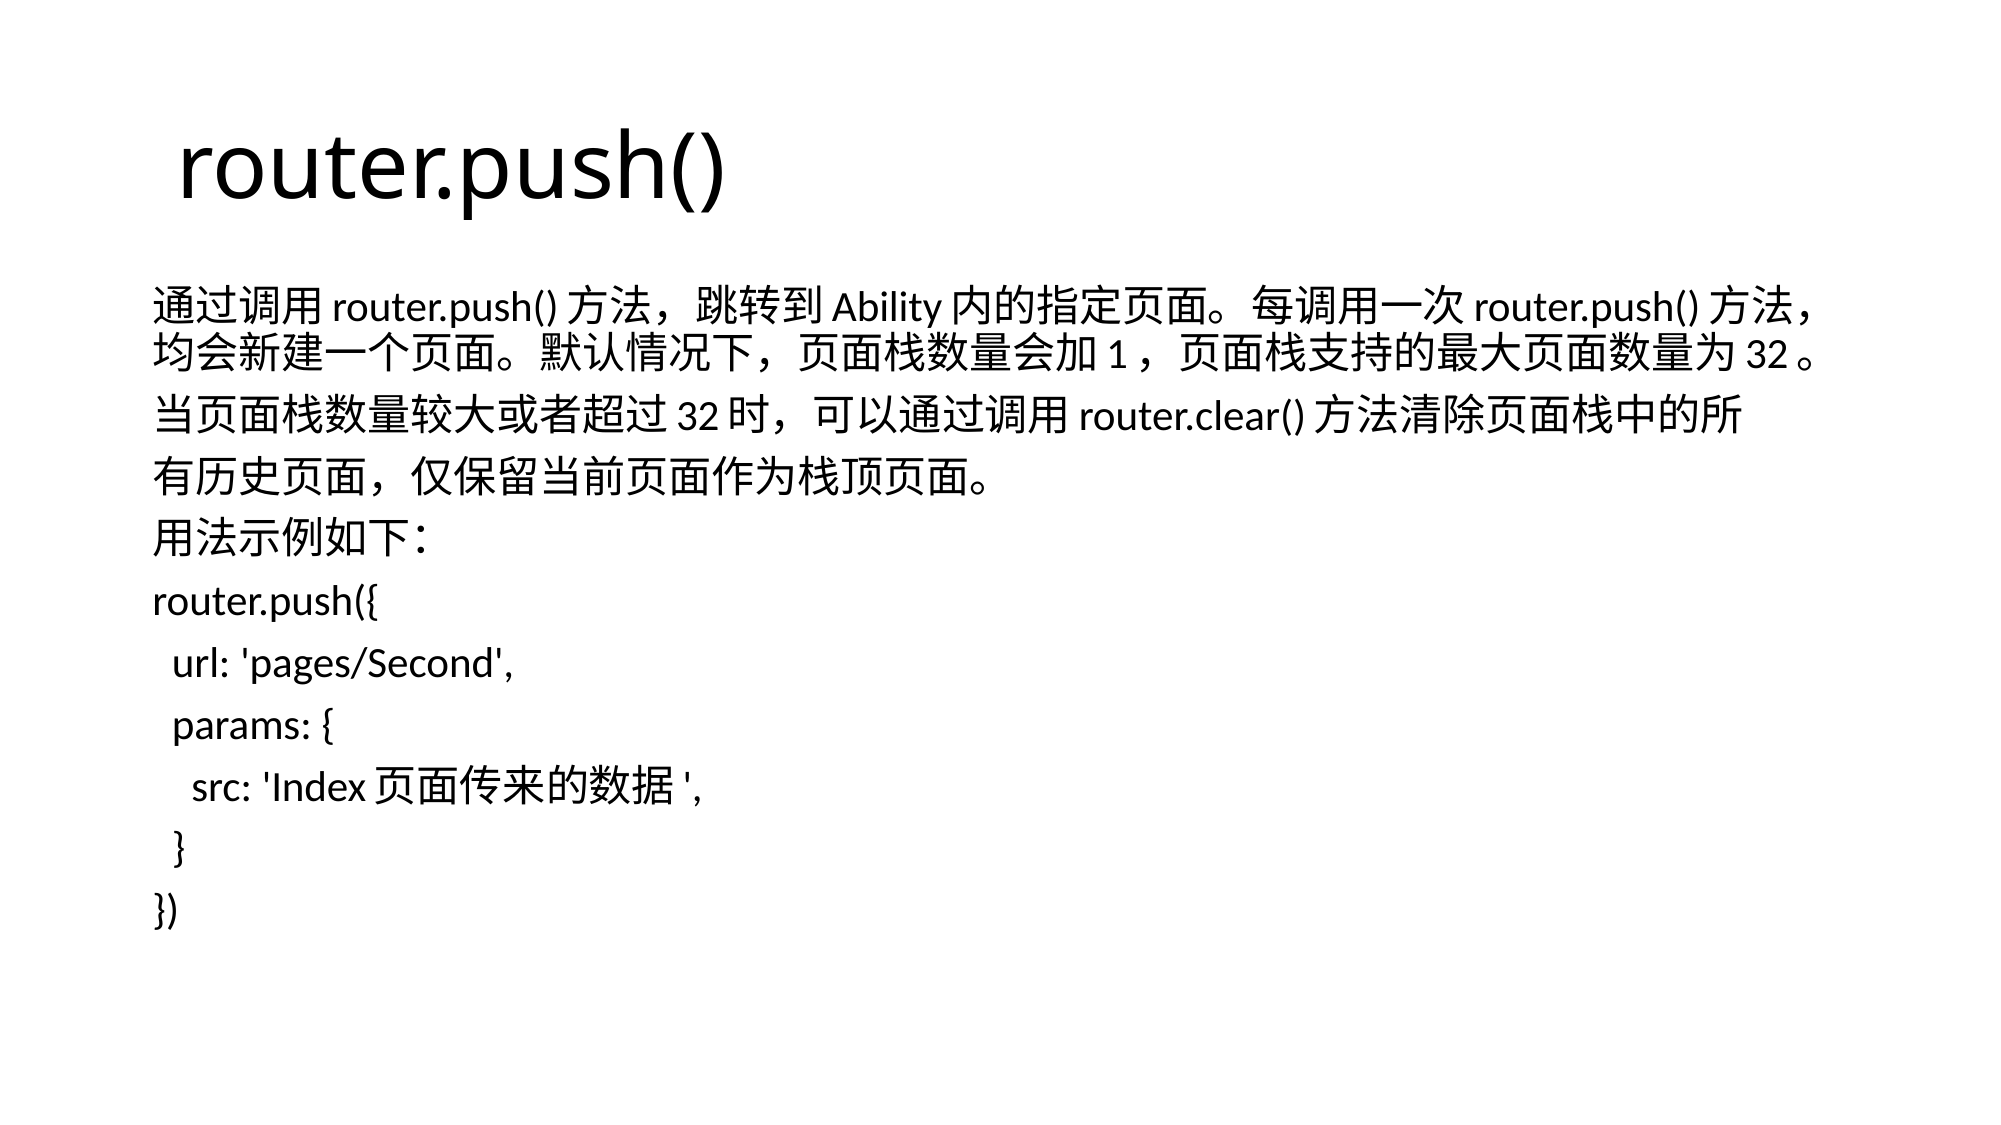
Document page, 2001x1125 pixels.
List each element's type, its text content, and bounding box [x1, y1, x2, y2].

list 通过调用router.push()方法，跳转到Ability内的指定页面。每调用一次router.push()方法，均会新建一个页面。默认情况下，页面栈数量会加1，页面栈支持的最大页面数量为32。 当页面栈数量较大或者超过32时，可以通过调用router.clear()方法清除页面栈中的所 有历史页面，仅保留当前页面作为栈顶页面。 用法示例如下： router.push({ url: 'pages/Second', params: { src: 'Index页面传来的数据', } }) [137, 277, 1863, 995]
title router.push() [137, 59, 1863, 277]
